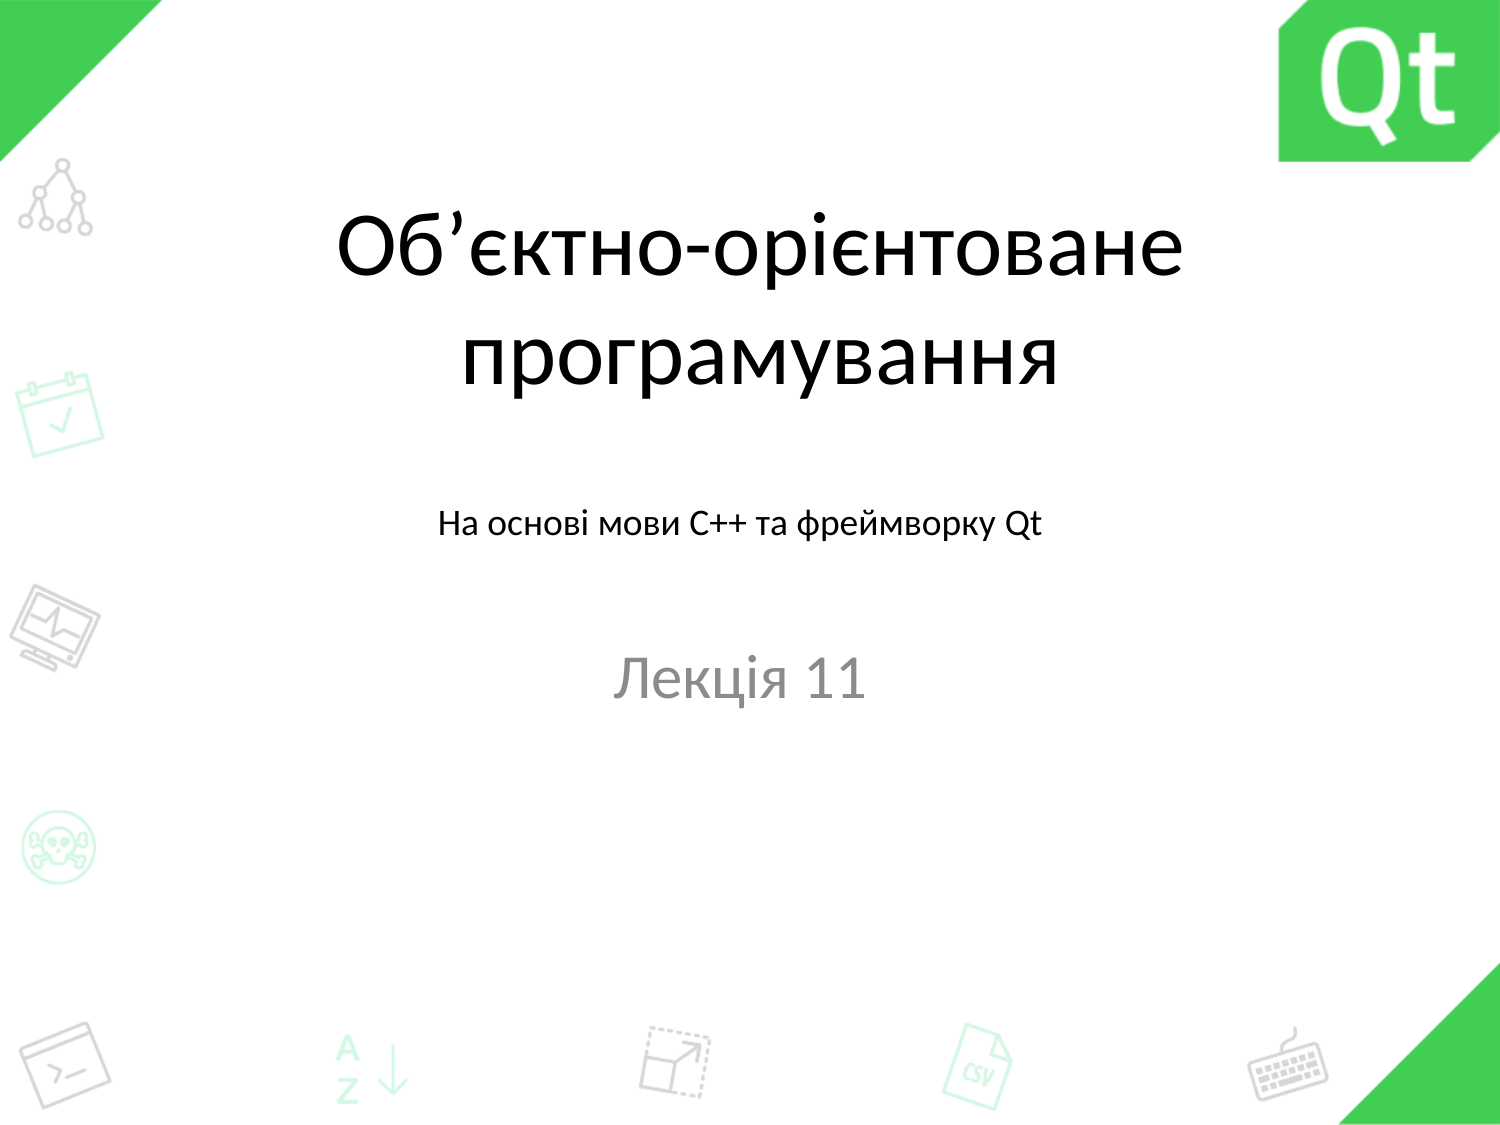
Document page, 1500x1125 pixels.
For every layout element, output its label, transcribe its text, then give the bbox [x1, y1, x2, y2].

title Об’єктно-орієнтоване програмування [123, 172, 1399, 414]
subtitle Лекція 11 [215, 628, 1266, 719]
text_box На основі мови С++ та фреймворку Qt [423, 490, 1058, 551]
picture [0, 0, 1500, 1125]
